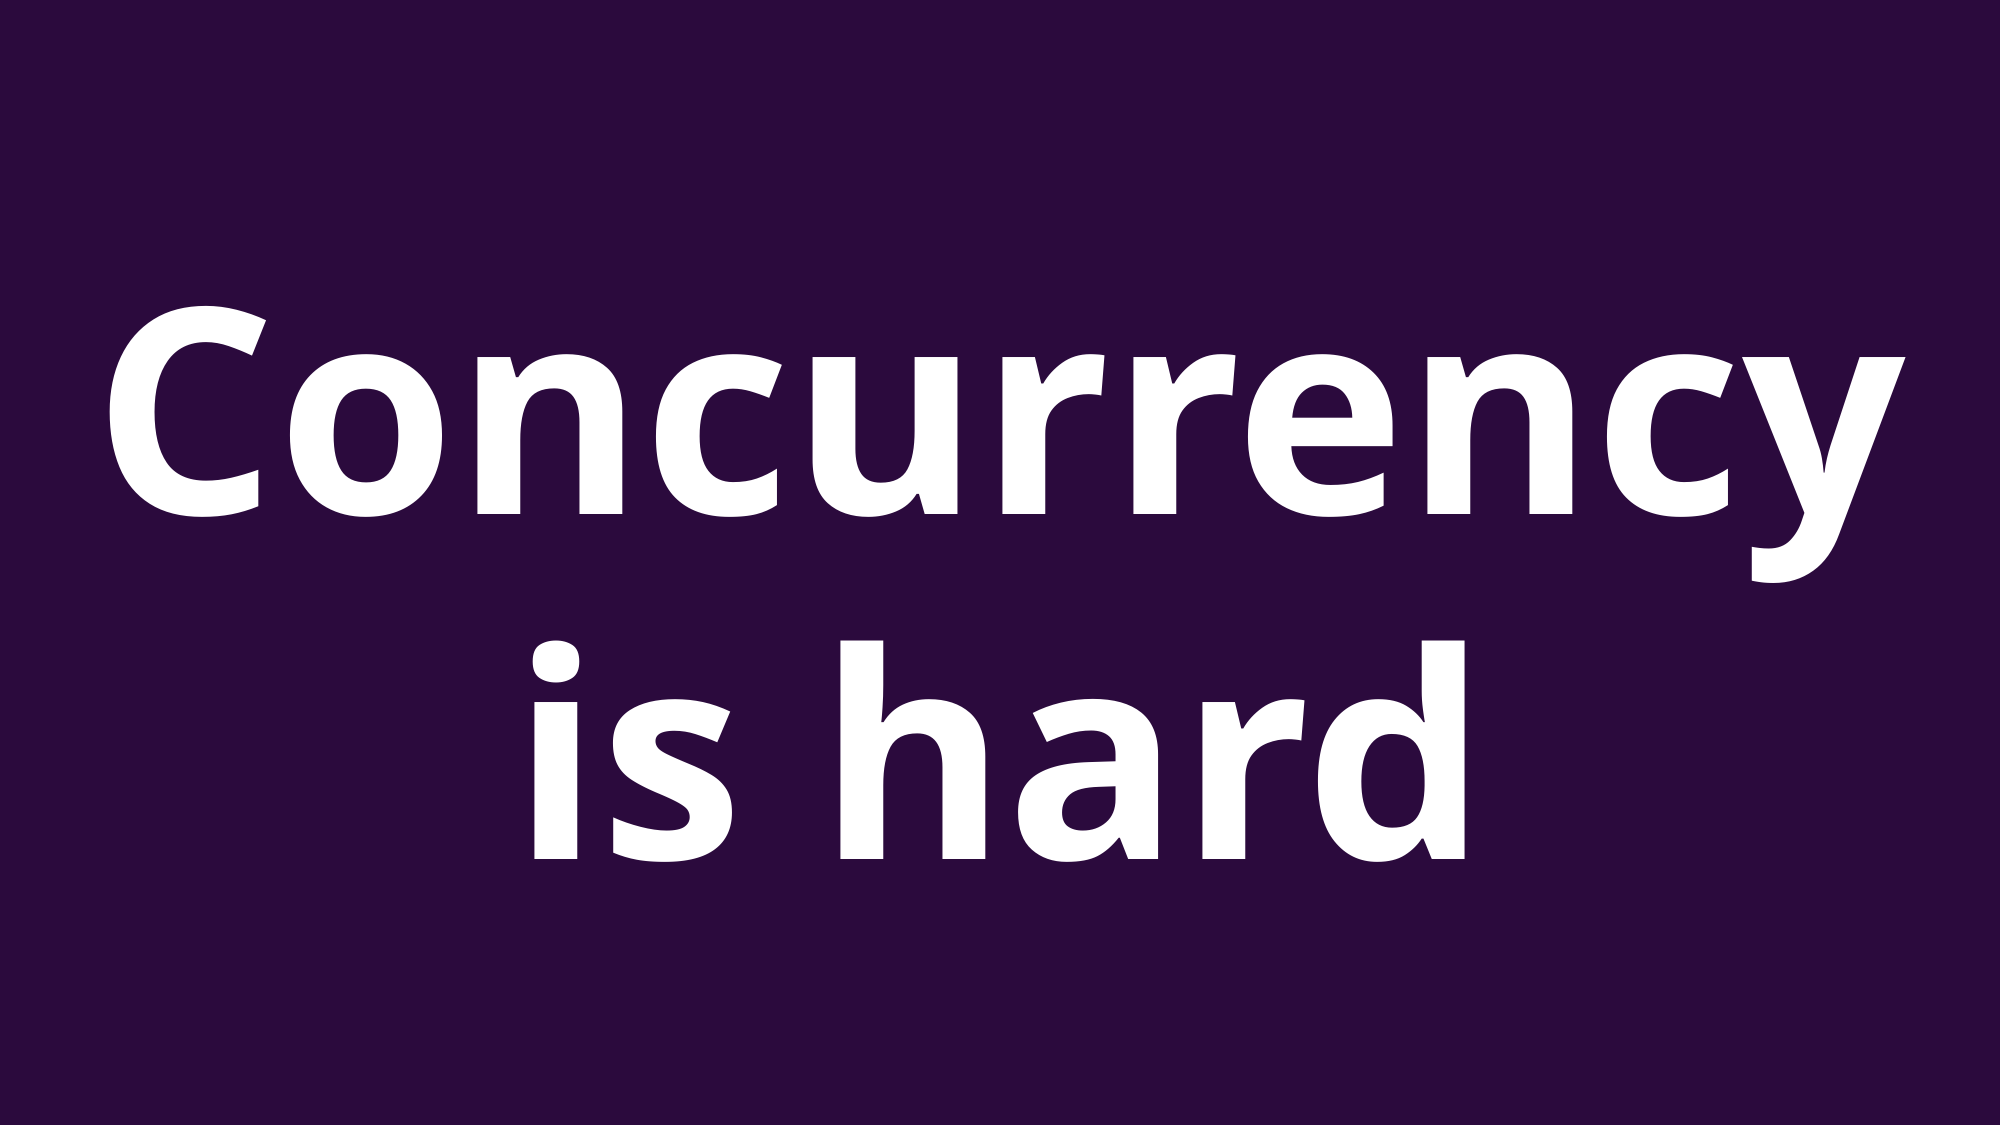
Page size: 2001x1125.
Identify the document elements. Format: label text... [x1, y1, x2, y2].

text_box Concurrency is hard [66, 219, 1934, 925]
